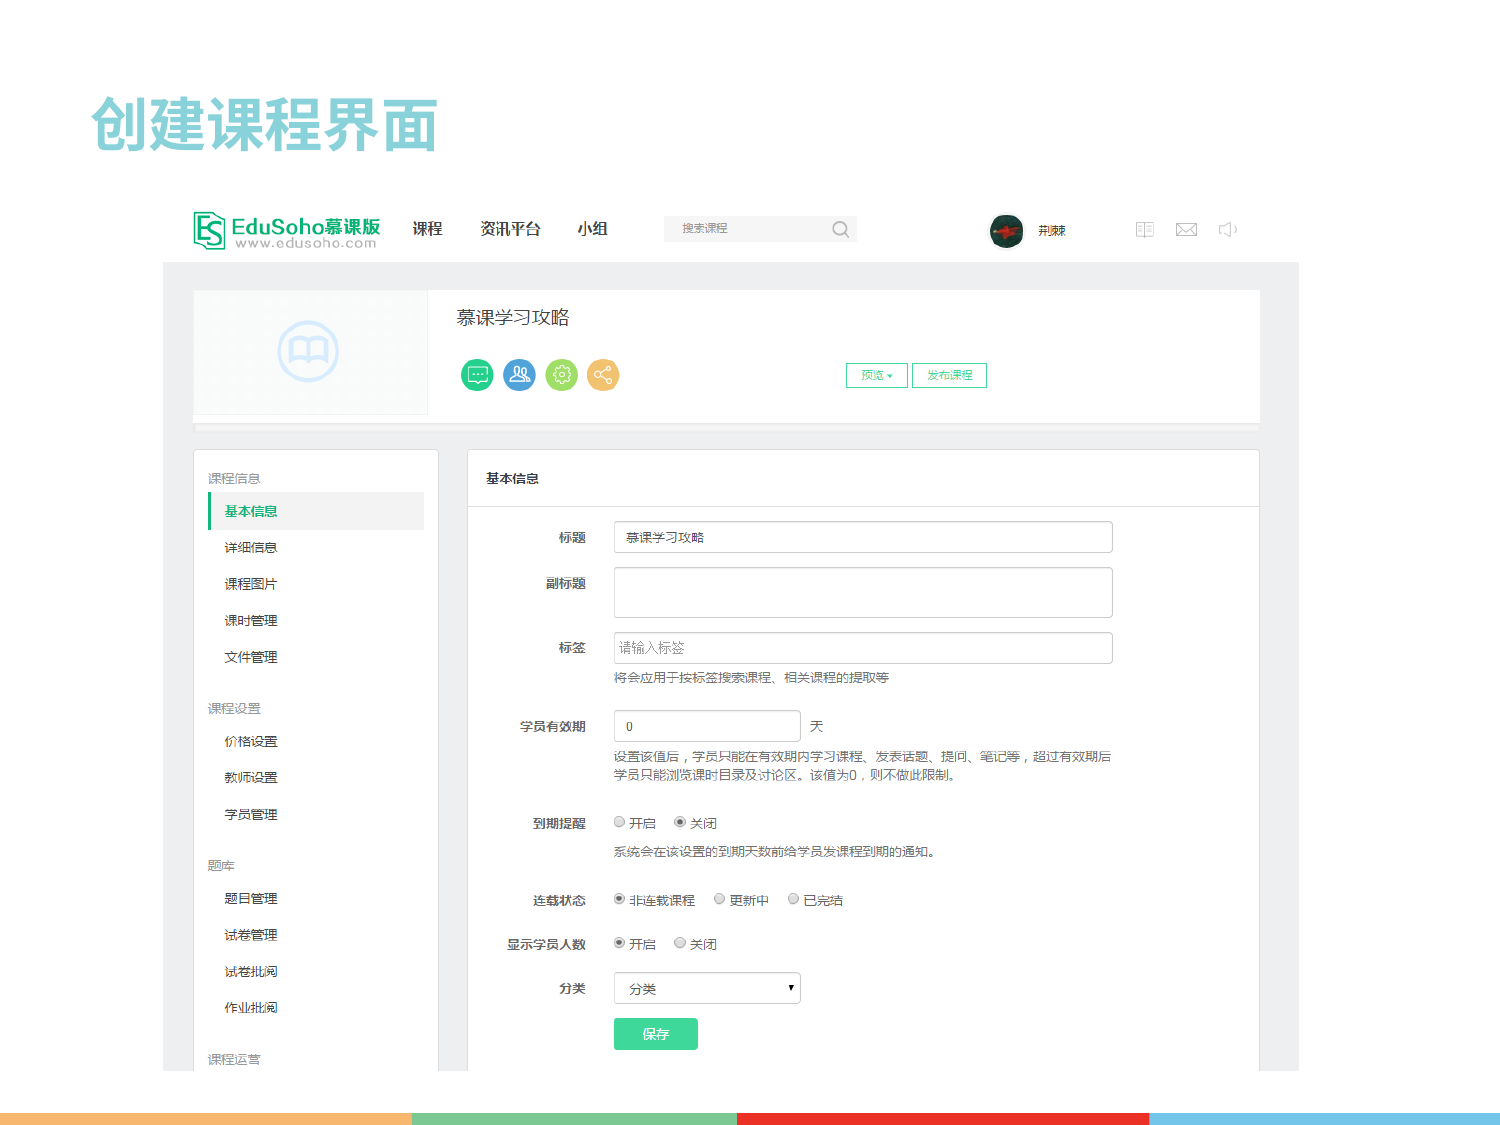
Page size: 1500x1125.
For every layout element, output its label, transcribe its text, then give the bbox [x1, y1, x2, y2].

title 创建课程界面 [74, 80, 1426, 166]
picture [163, 201, 1300, 1071]
